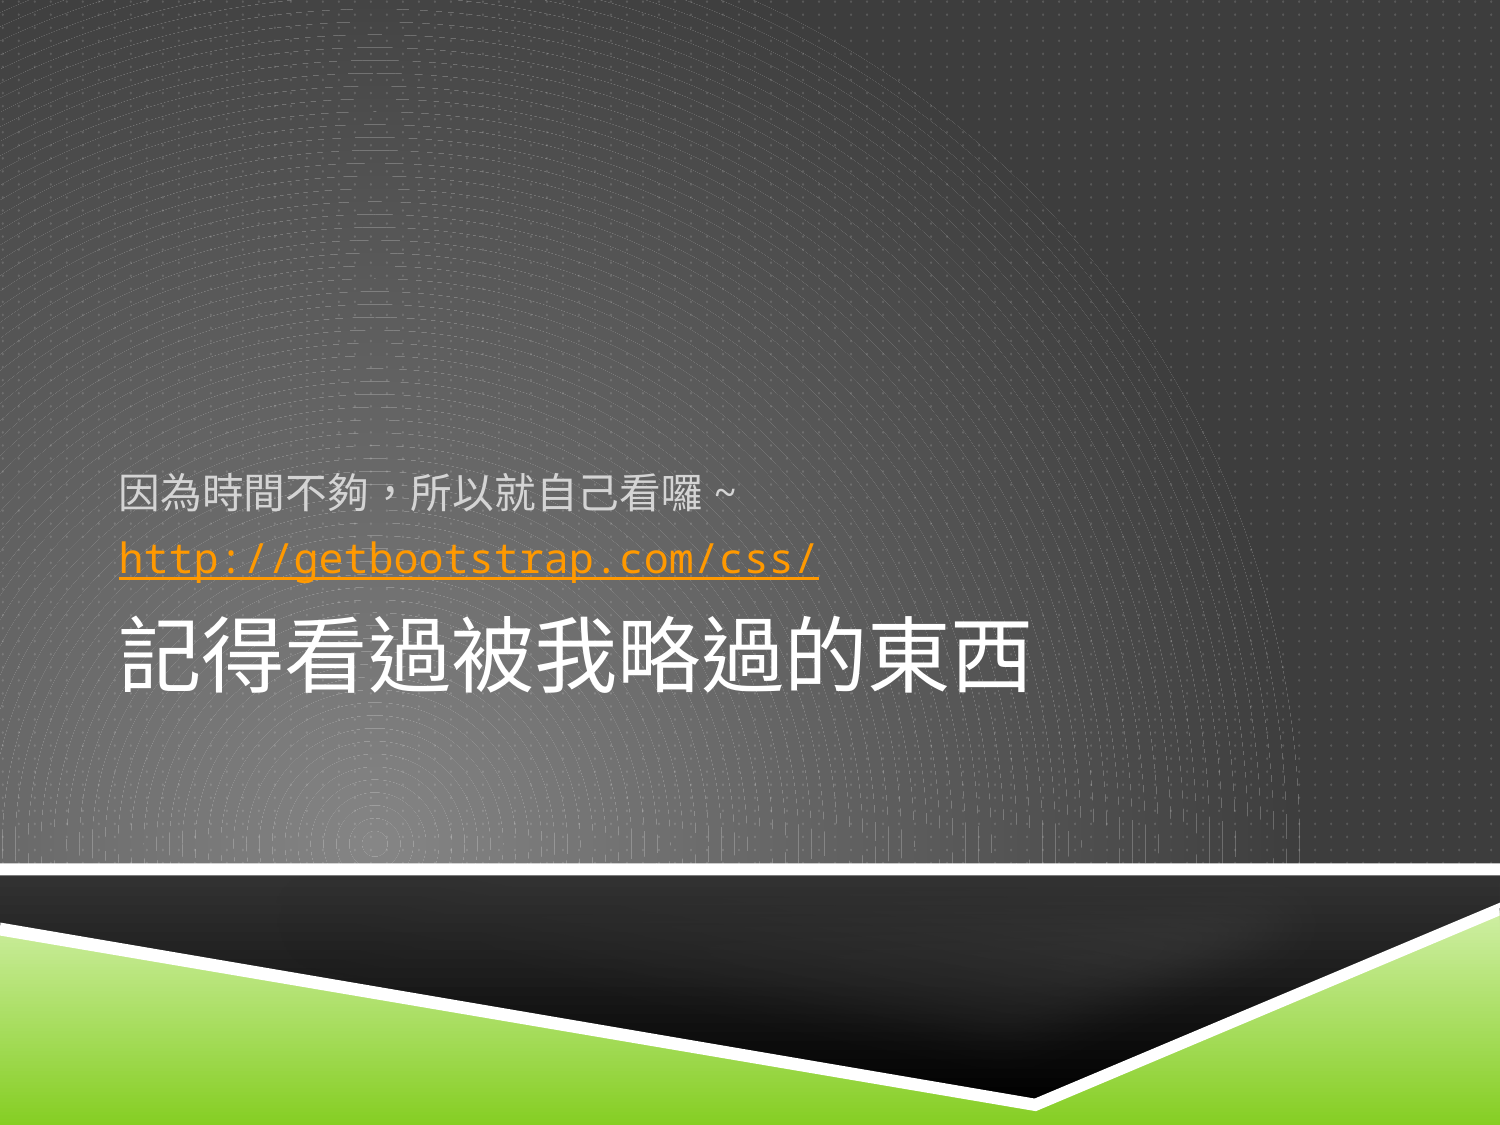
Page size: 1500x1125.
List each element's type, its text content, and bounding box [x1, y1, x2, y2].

list 因為時間不夠，所以就自己看囉~ http://getbootstrap.com/css/ [118, 350, 1394, 597]
title 記得看過被我略過的東西 [118, 597, 1394, 820]
